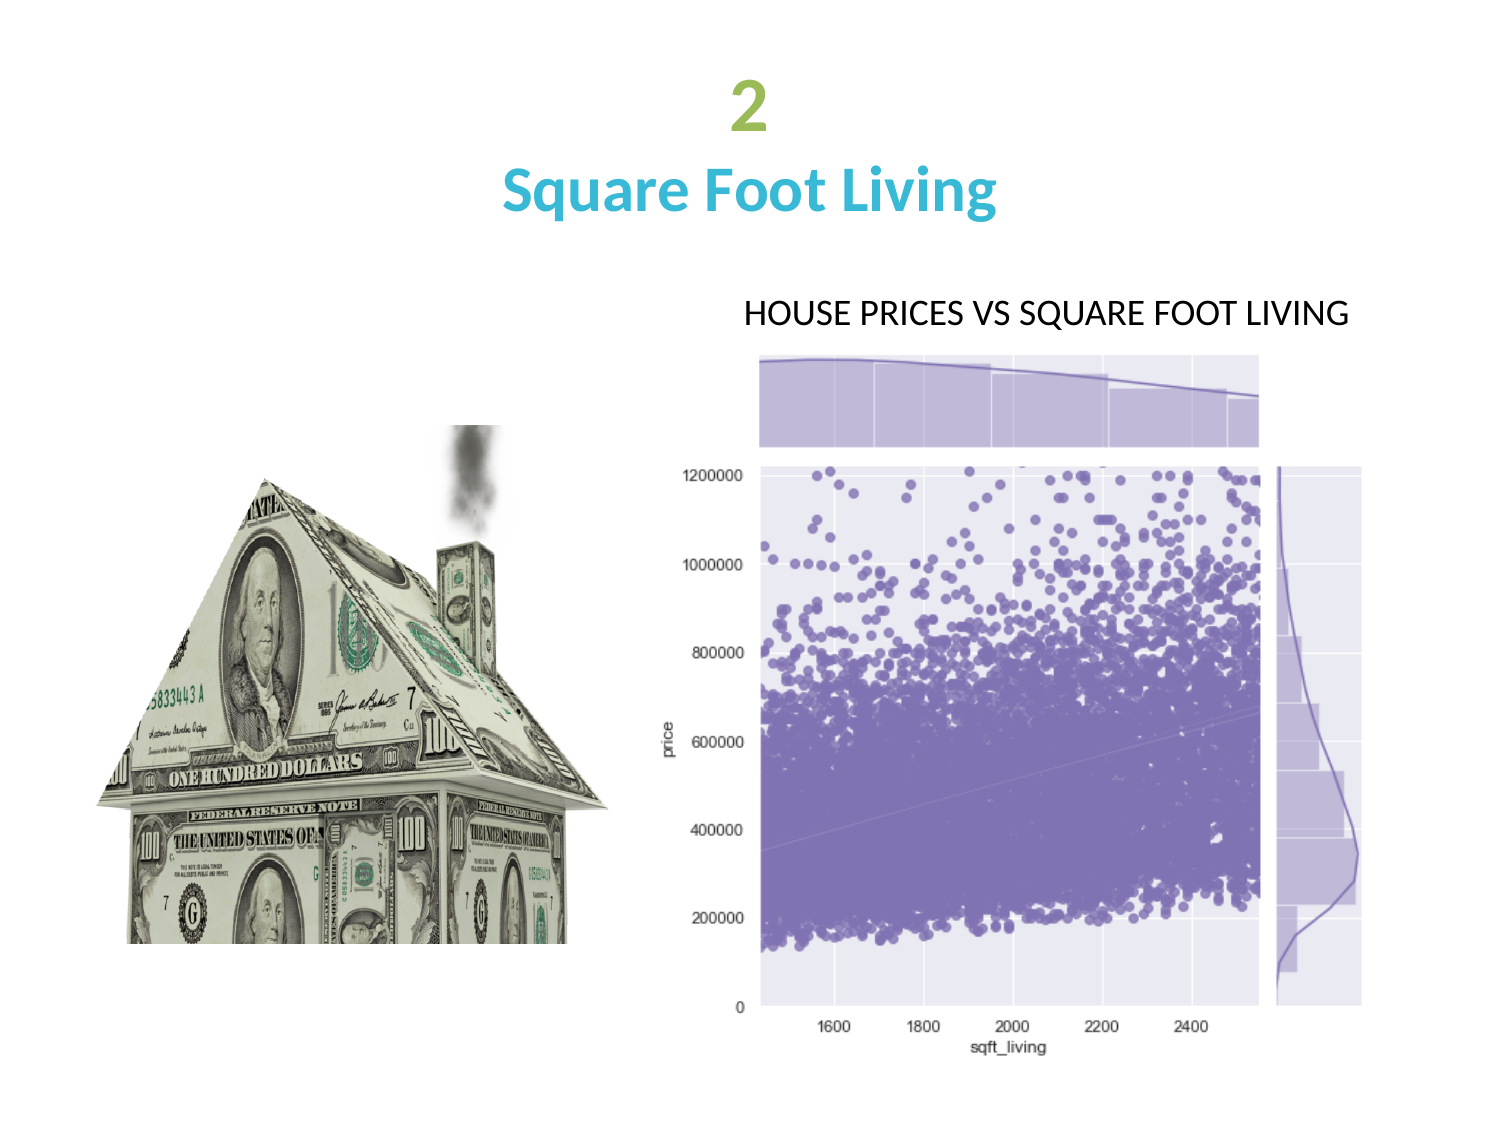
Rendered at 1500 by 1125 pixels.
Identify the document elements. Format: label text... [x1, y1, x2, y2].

title 2 Square Foot Living [75, 45, 1425, 233]
picture [651, 345, 1372, 1067]
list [34, 425, 646, 945]
text_box HOUSE PRICES VS SQUARE FOOT LIVING [729, 280, 1425, 341]
